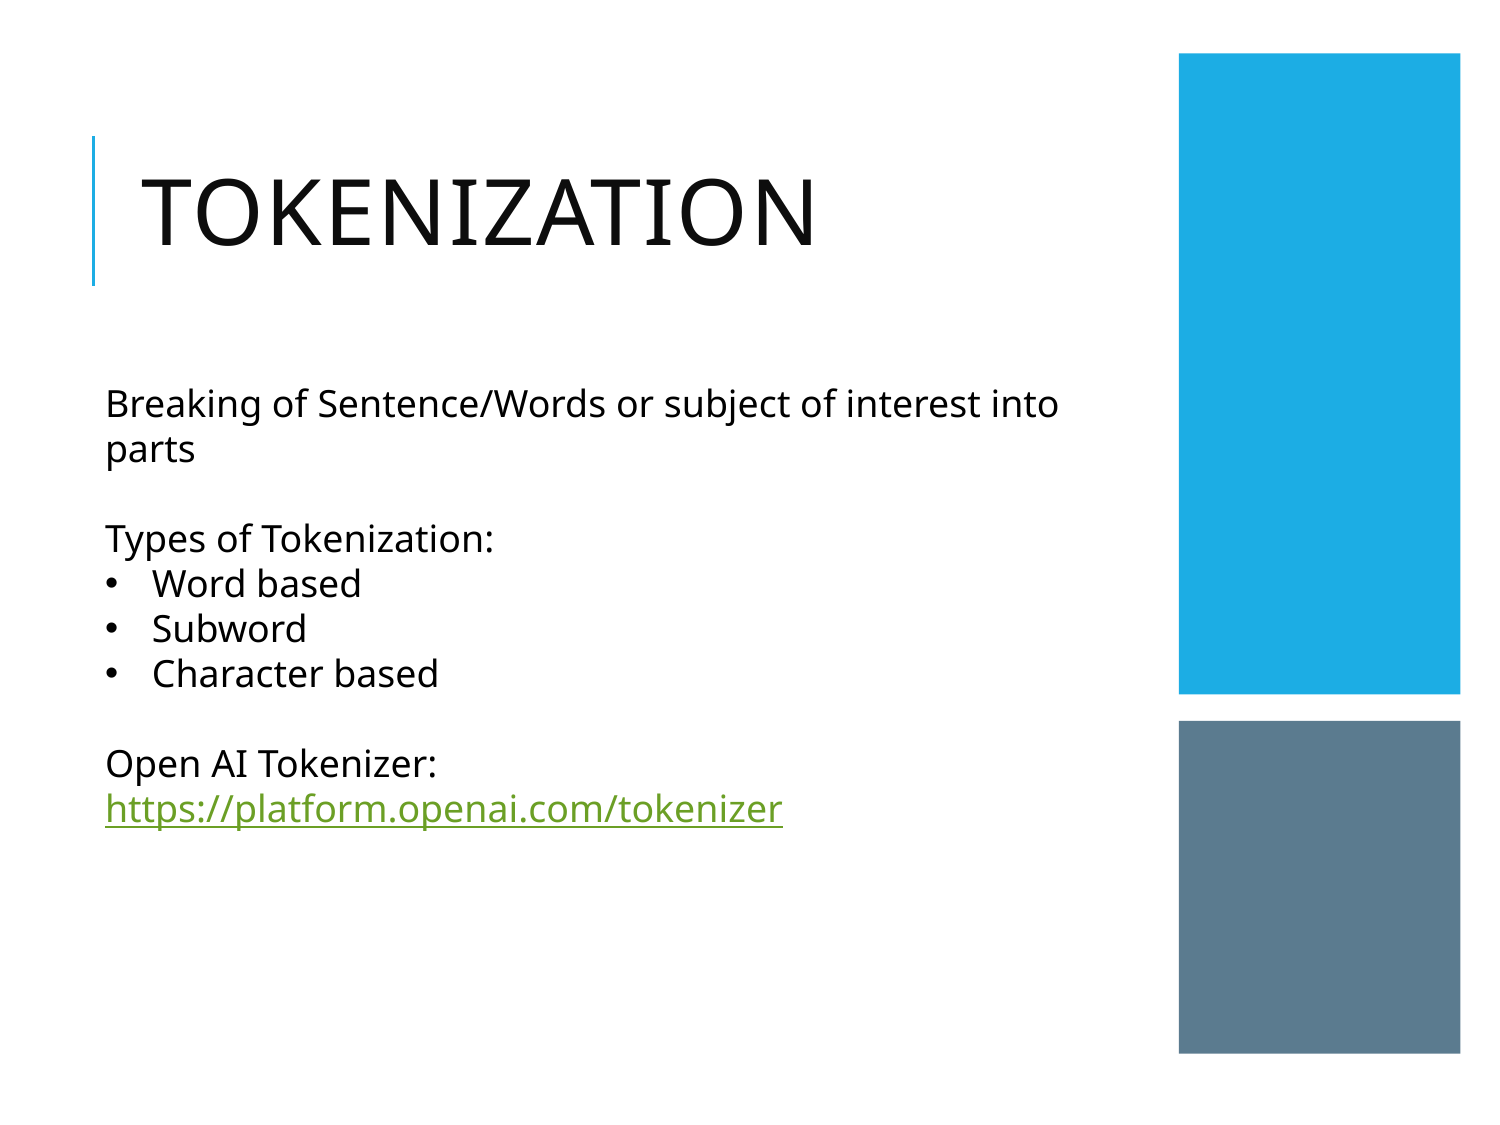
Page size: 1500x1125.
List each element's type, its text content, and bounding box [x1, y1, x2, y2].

text_box Breaking of Sentence/Words or subject of interest into parts Types of Tokenization: Word based Subword Character based Open AI Tokenizer: https://platform.openai.com/tokenizer [90, 372, 1113, 844]
text_box [1178, 720, 1462, 1055]
text_box [1178, 52, 1462, 696]
title Tokenization [126, 96, 1113, 342]
